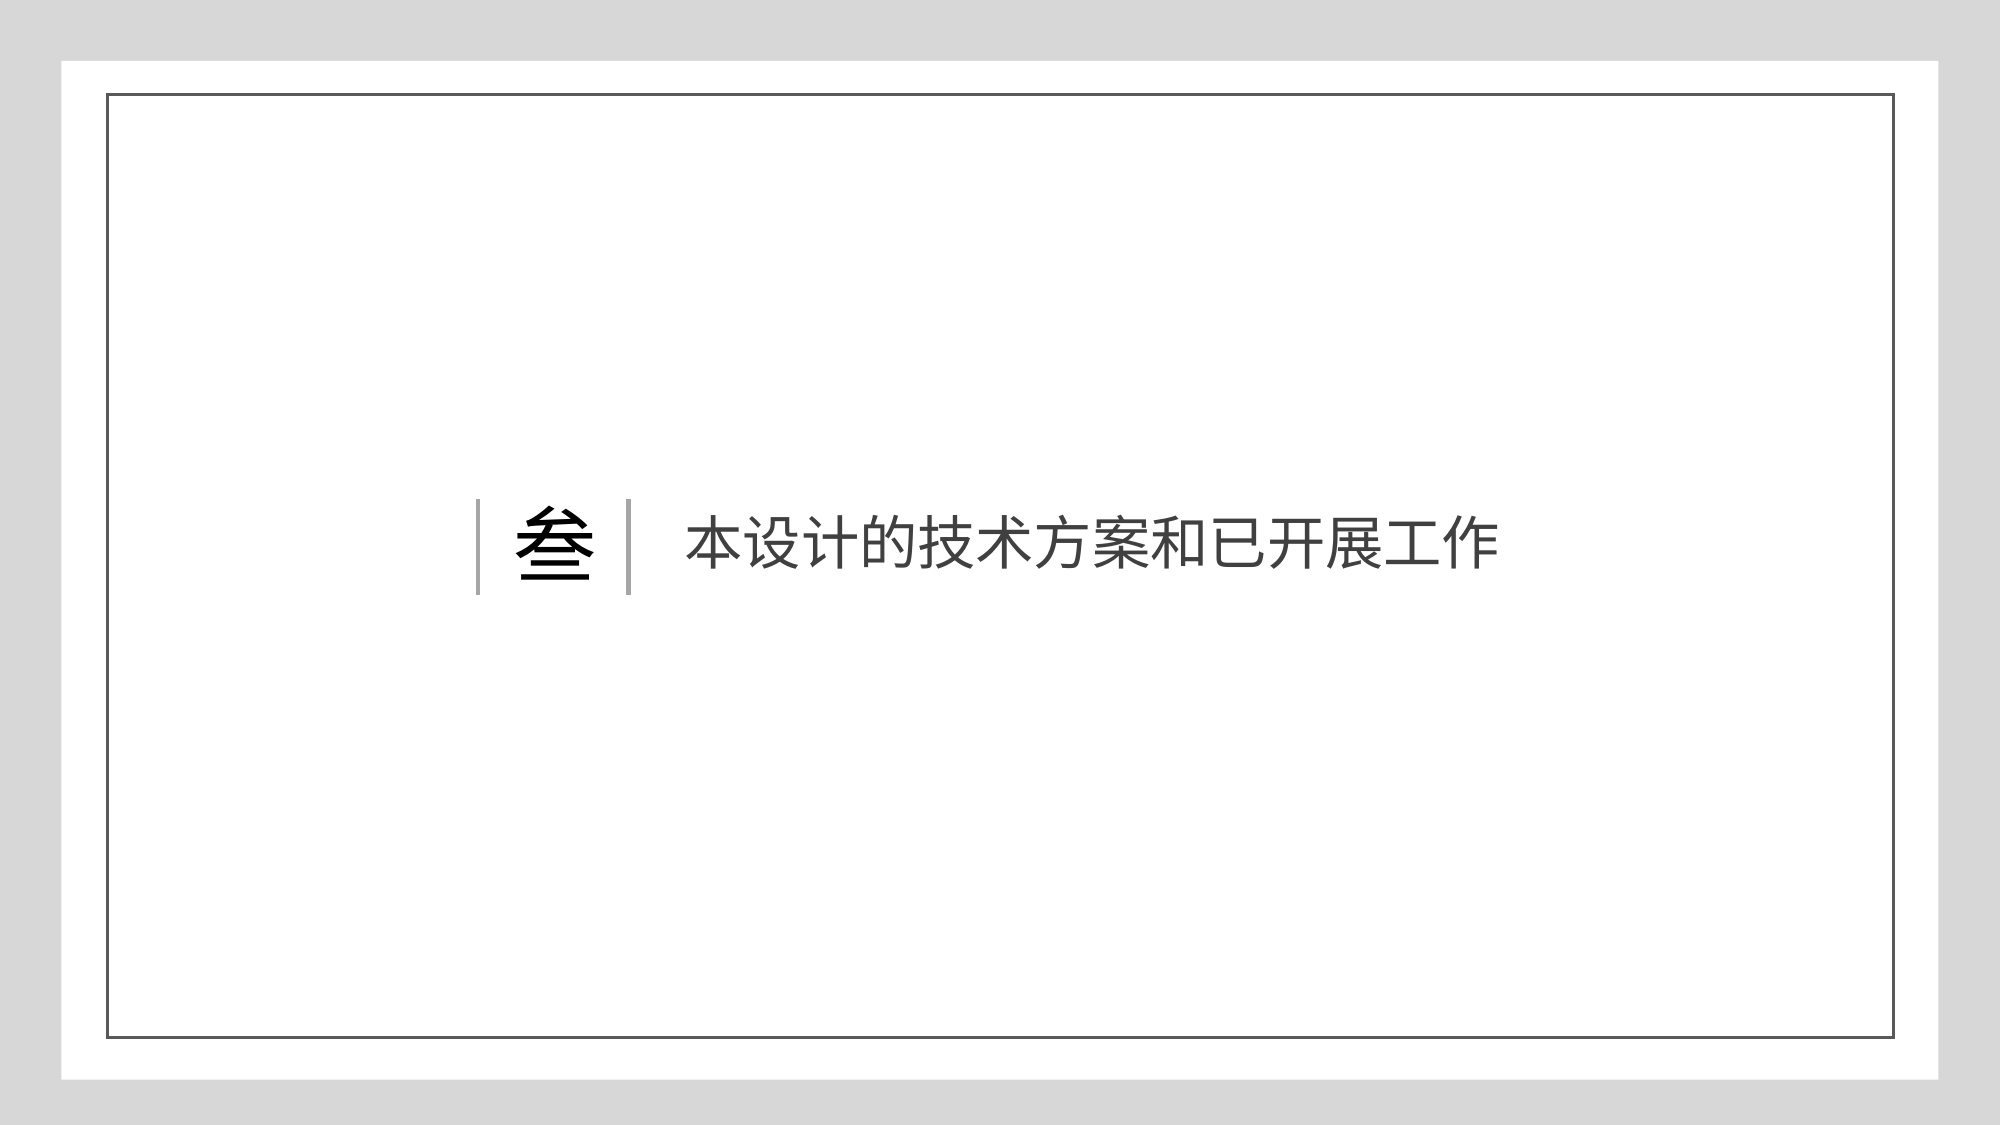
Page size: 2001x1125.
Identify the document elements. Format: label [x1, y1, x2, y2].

text_box [0, 0, 2000, 1125]
text_box [478, 485, 1522, 656]
text_box [106, 94, 1894, 1038]
text_box [61, 60, 1939, 1080]
